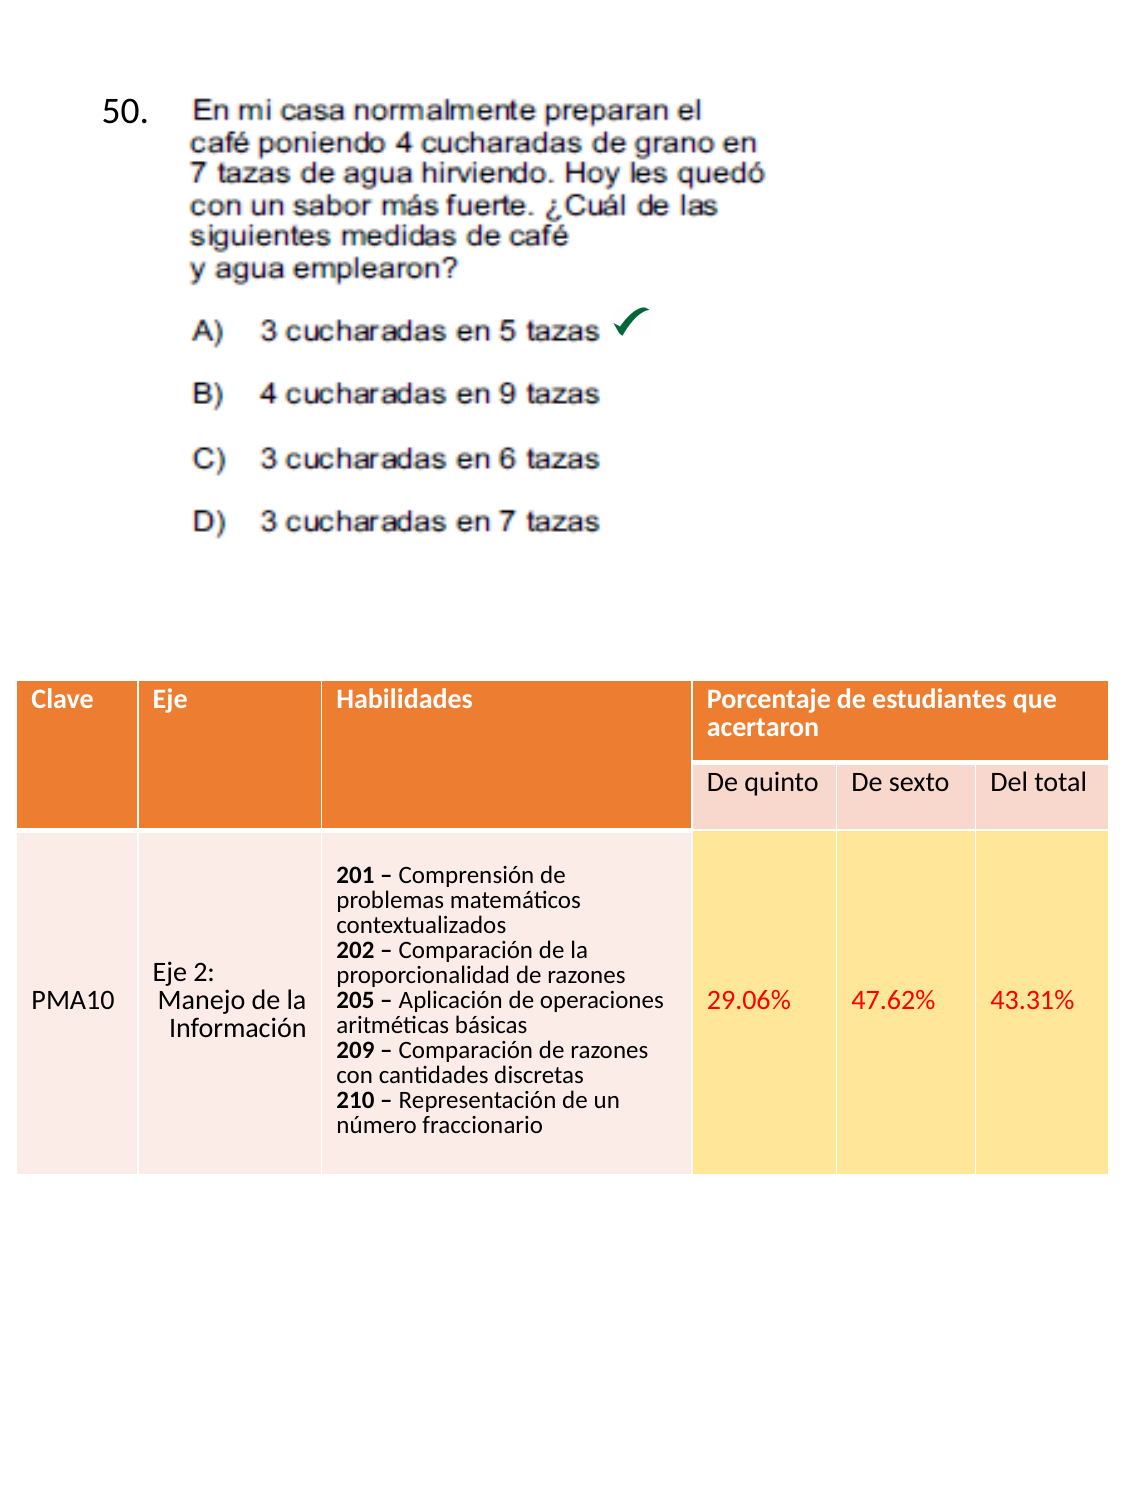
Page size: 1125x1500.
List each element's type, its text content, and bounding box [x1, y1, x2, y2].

table_cell 47.62% [837, 831, 975, 1174]
picture [613, 307, 650, 336]
table_header Clave [17, 681, 137, 828]
table_header Eje [139, 681, 321, 828]
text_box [86, 78, 786, 562]
table_cell Eje 2: Manejo de la Información [139, 833, 321, 1174]
table_cell 29.06% [693, 831, 836, 1174]
table_cell 201 – Comprensión de problemas matemáticos contextualizados 202 – Comparación de la proporcionalidad de razones 205 – Aplicación de operaciones aritméticas básicas 209 – Comparación de razones con cantidades discretas 210 – Representación de un número fraccionario [322, 833, 691, 1174]
table_header Habilidades [322, 681, 691, 828]
table_cell De quinto [693, 765, 836, 829]
table_cell Del total [976, 765, 1108, 829]
table_cell PMA10 [17, 833, 137, 1174]
table_header Porcentaje de estudiantes que acertaron [693, 681, 1108, 760]
table_cell 43.31% [976, 831, 1108, 1174]
table_cell De sexto [837, 765, 975, 829]
